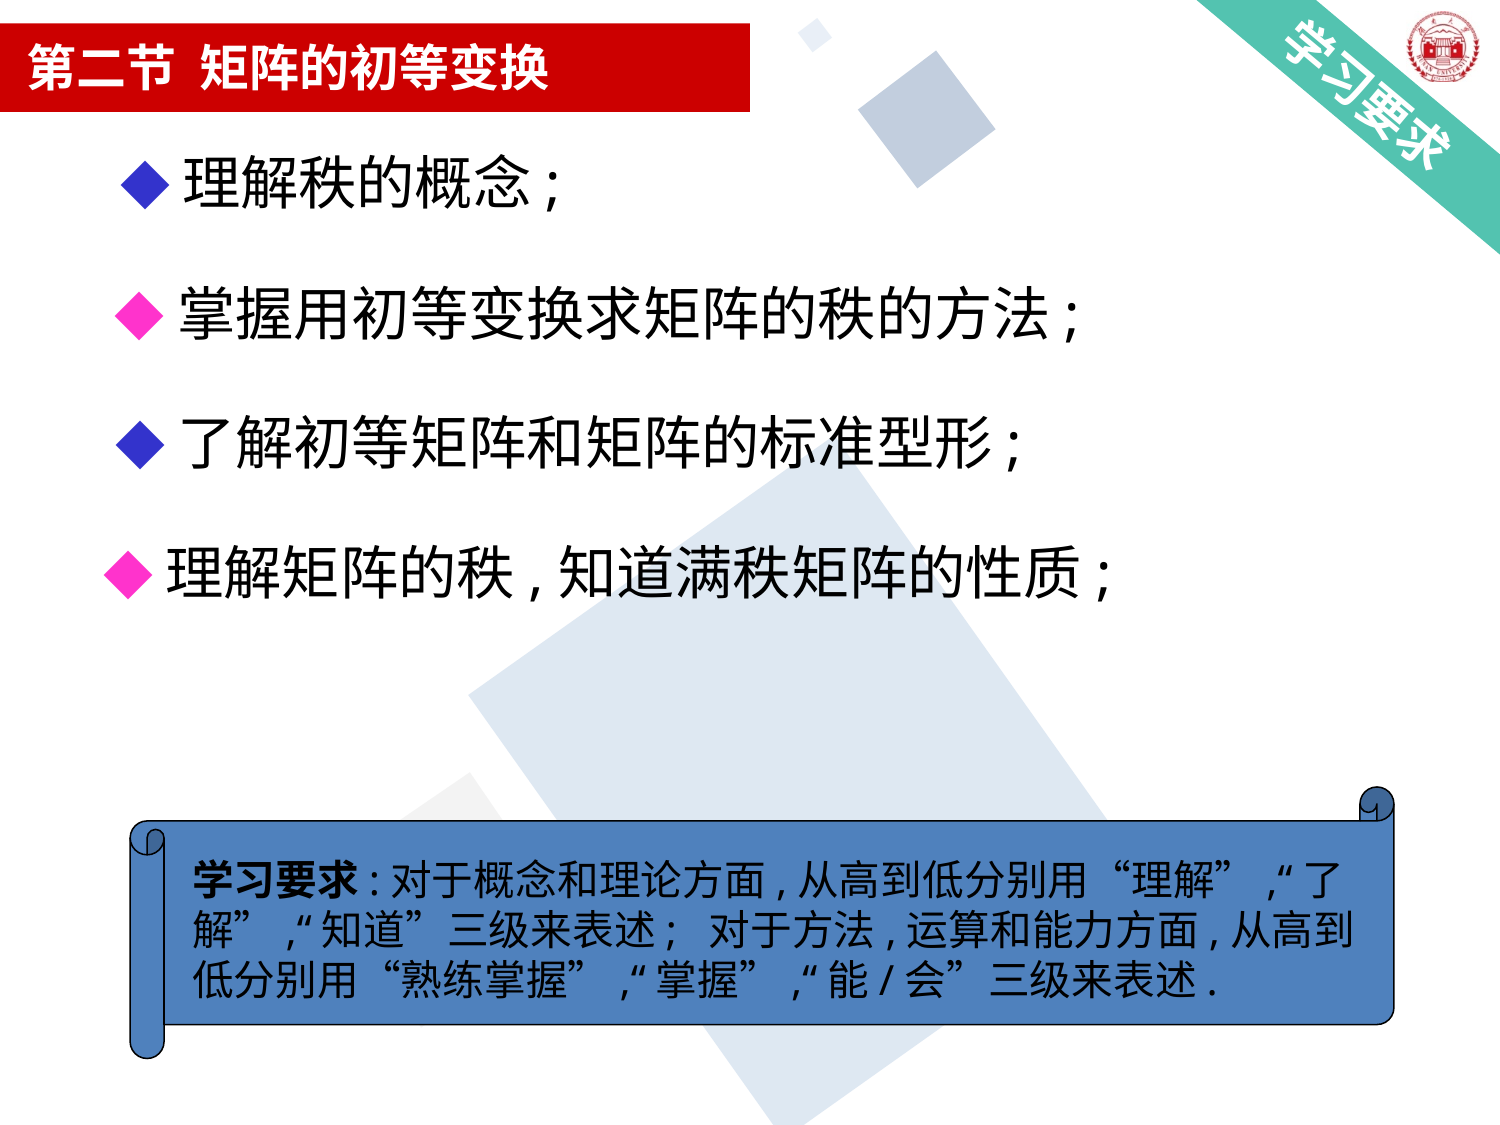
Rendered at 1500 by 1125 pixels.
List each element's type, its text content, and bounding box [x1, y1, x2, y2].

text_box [129, 786, 1412, 1059]
title 第二节 矩阵的初等变换 [11, 29, 903, 106]
text_box ◆理解矩阵的秩,知道满秩矩阵的性质; [88, 518, 1353, 614]
picture [1406, 11, 1480, 82]
text_box ◆了解初等矩阵和矩阵的标准型形; [100, 388, 1057, 484]
list 学习要求 [1195, 0, 1500, 256]
text_box ◆掌握用初等变换求矩阵的秩的方法; [100, 258, 1364, 354]
text_box ◆理解秩的概念; [105, 128, 945, 224]
